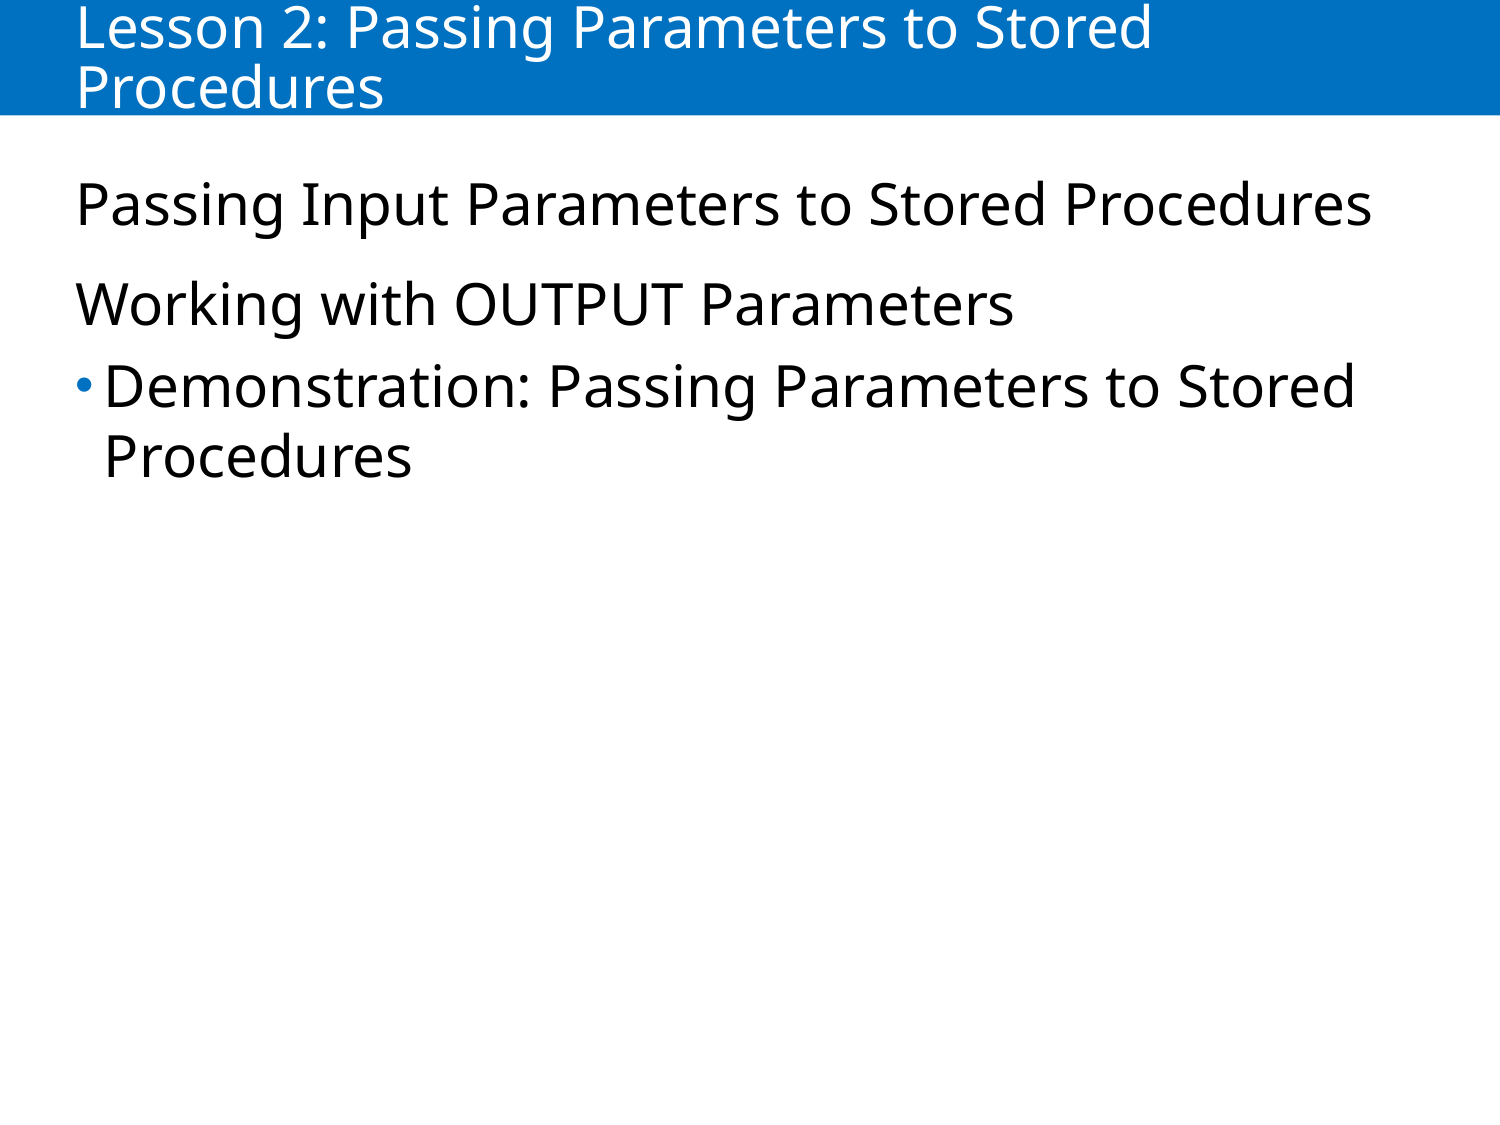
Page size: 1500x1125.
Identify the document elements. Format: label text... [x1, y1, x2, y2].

title Lesson 2: Passing Parameters to Stored Procedures [75, 0, 1351, 122]
list Passing Input Parameters to Stored Procedures Working with OUTPUT Parameters Demonstration: Passing Parameters to Stored Procedures [74, 167, 1408, 1013]
